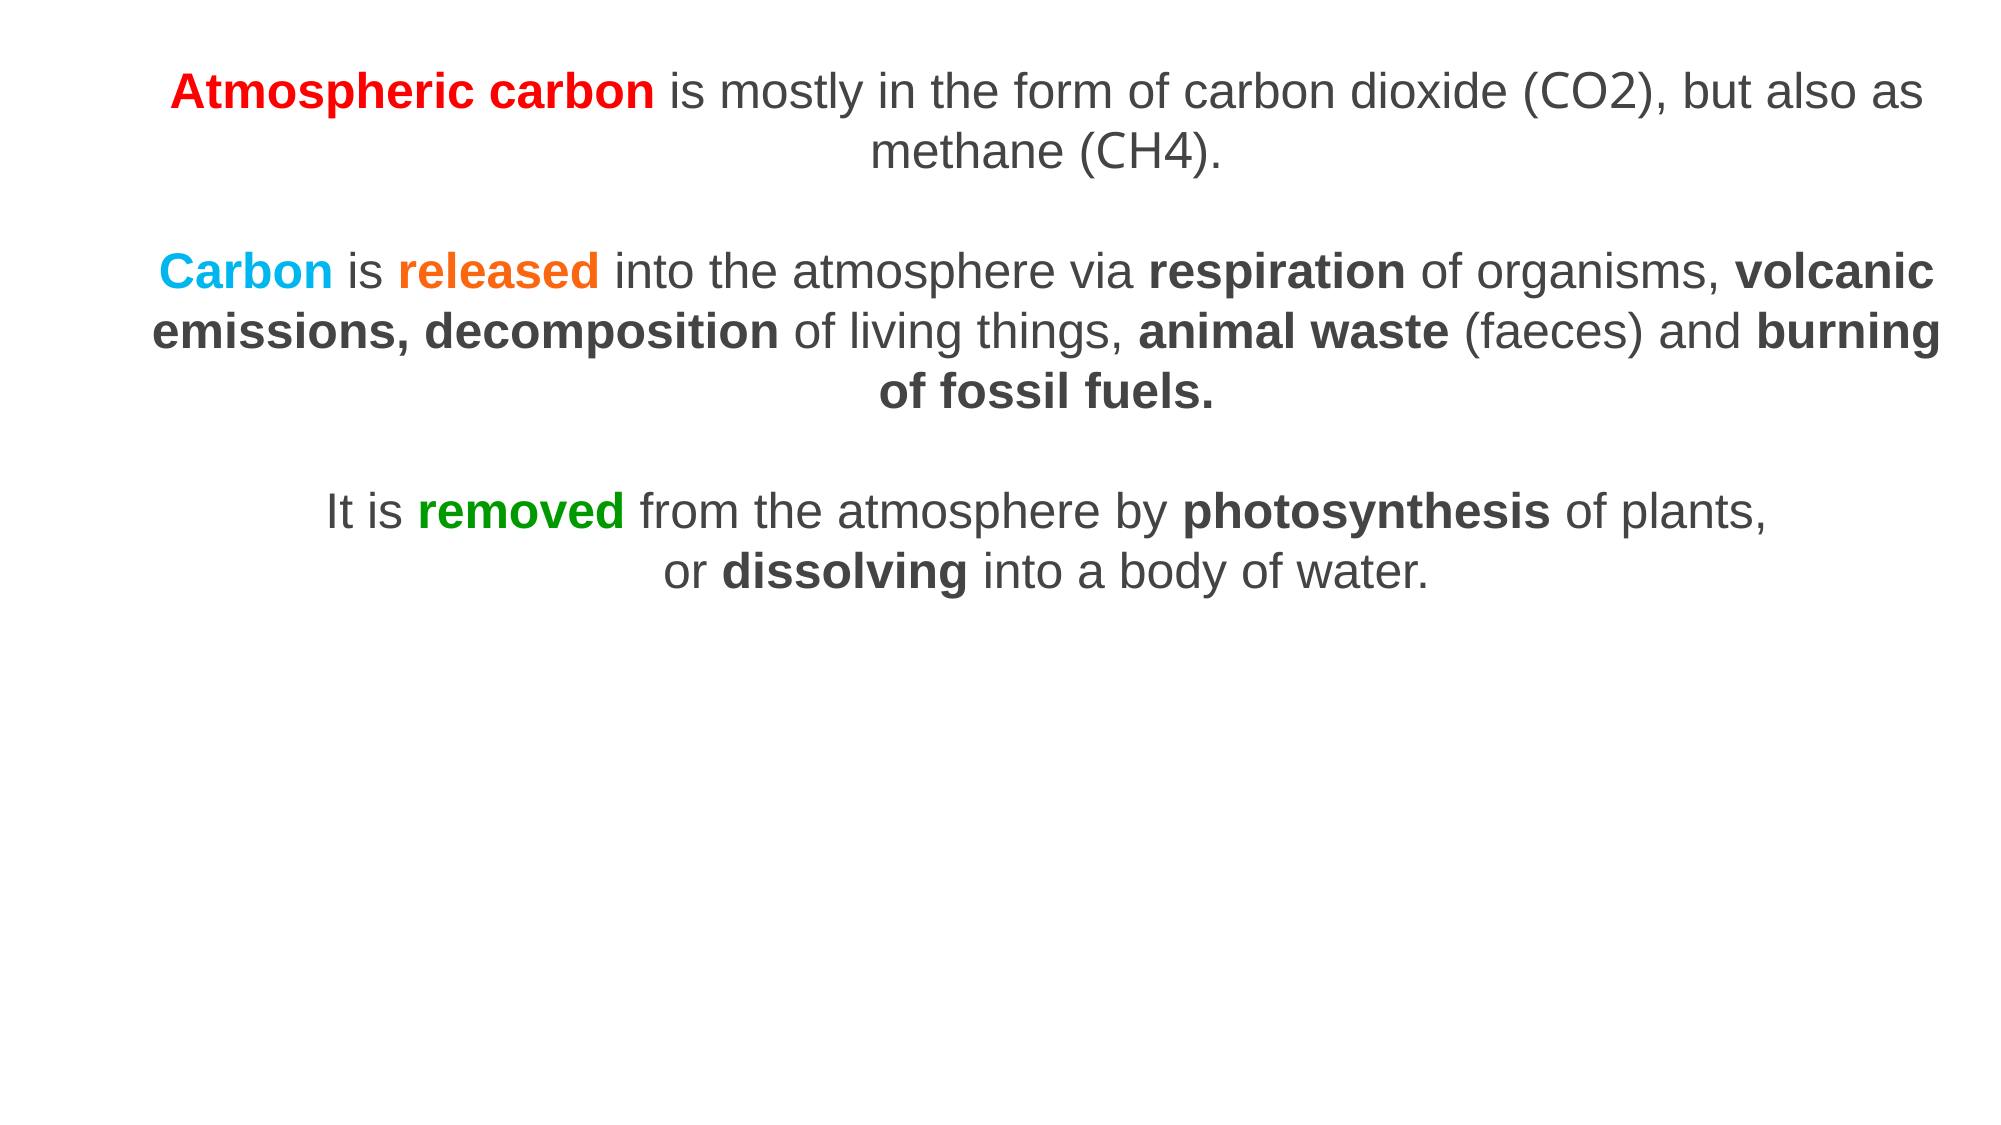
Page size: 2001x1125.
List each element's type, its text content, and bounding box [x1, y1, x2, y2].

text_box Atmospheric carbon is mostly in the form of carbon dioxide (CO2​), but also as methane (CH4​). Carbon is released into the atmosphere via respiration of organisms, volcanic emissions, decomposition of living things, animal waste (faeces) and burning of fossil fuels. It is removed from the atmosphere by photosynthesis of plants, or dissolving into a body of water. [129, 51, 1965, 666]
